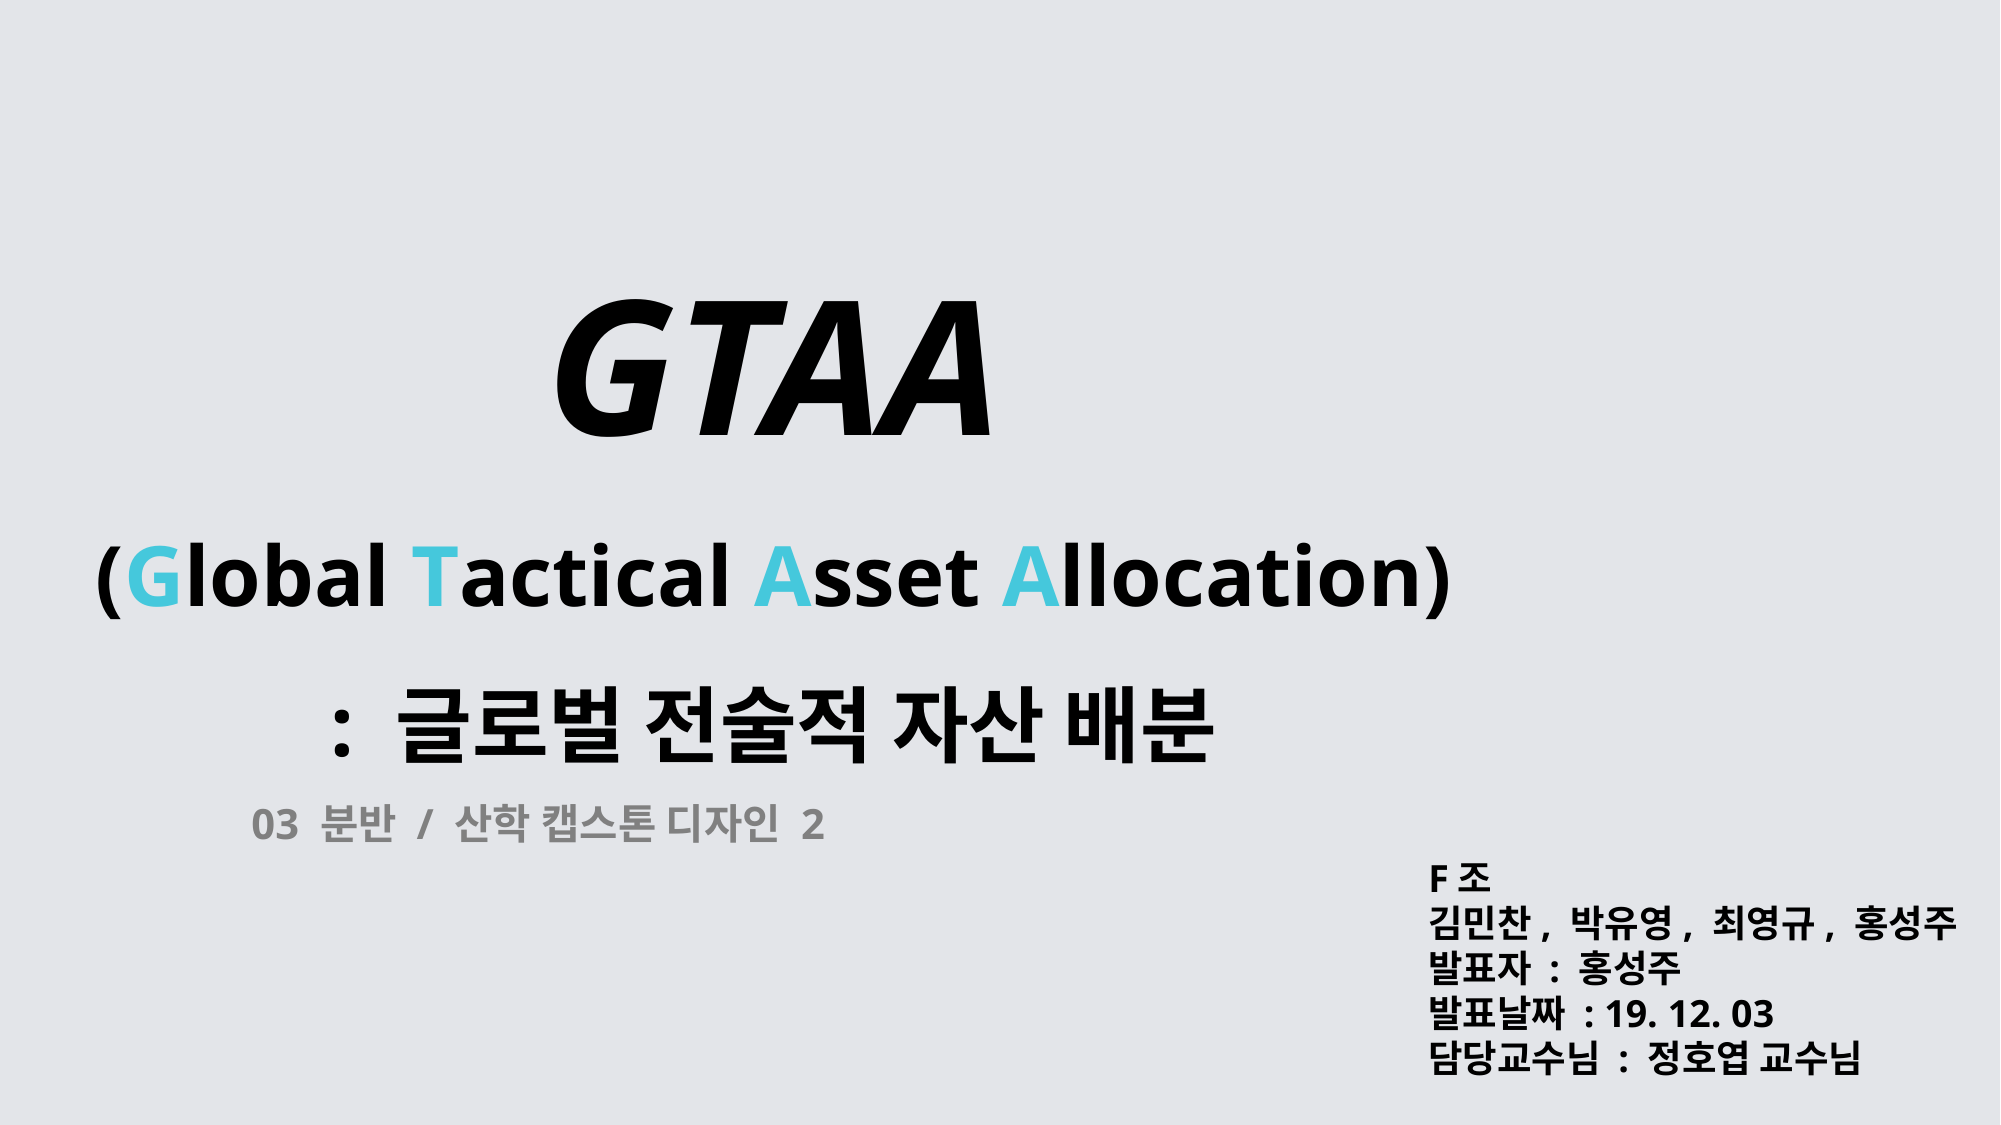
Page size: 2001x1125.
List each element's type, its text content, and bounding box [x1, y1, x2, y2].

text_box GTAA (Global Tactical Asset Allocation) : 글로벌 전술적 자산 배분 03 분반 / 산학 캡스톤 디자인 2 [28, 127, 1519, 856]
text_box F조 김민찬, 박유영, 최영규, 홍성주 발표자 : 홍성주 발표날짜 : 19. 12. 03 담당교수님 : 정호엽 교수님 [1420, 847, 1976, 1088]
